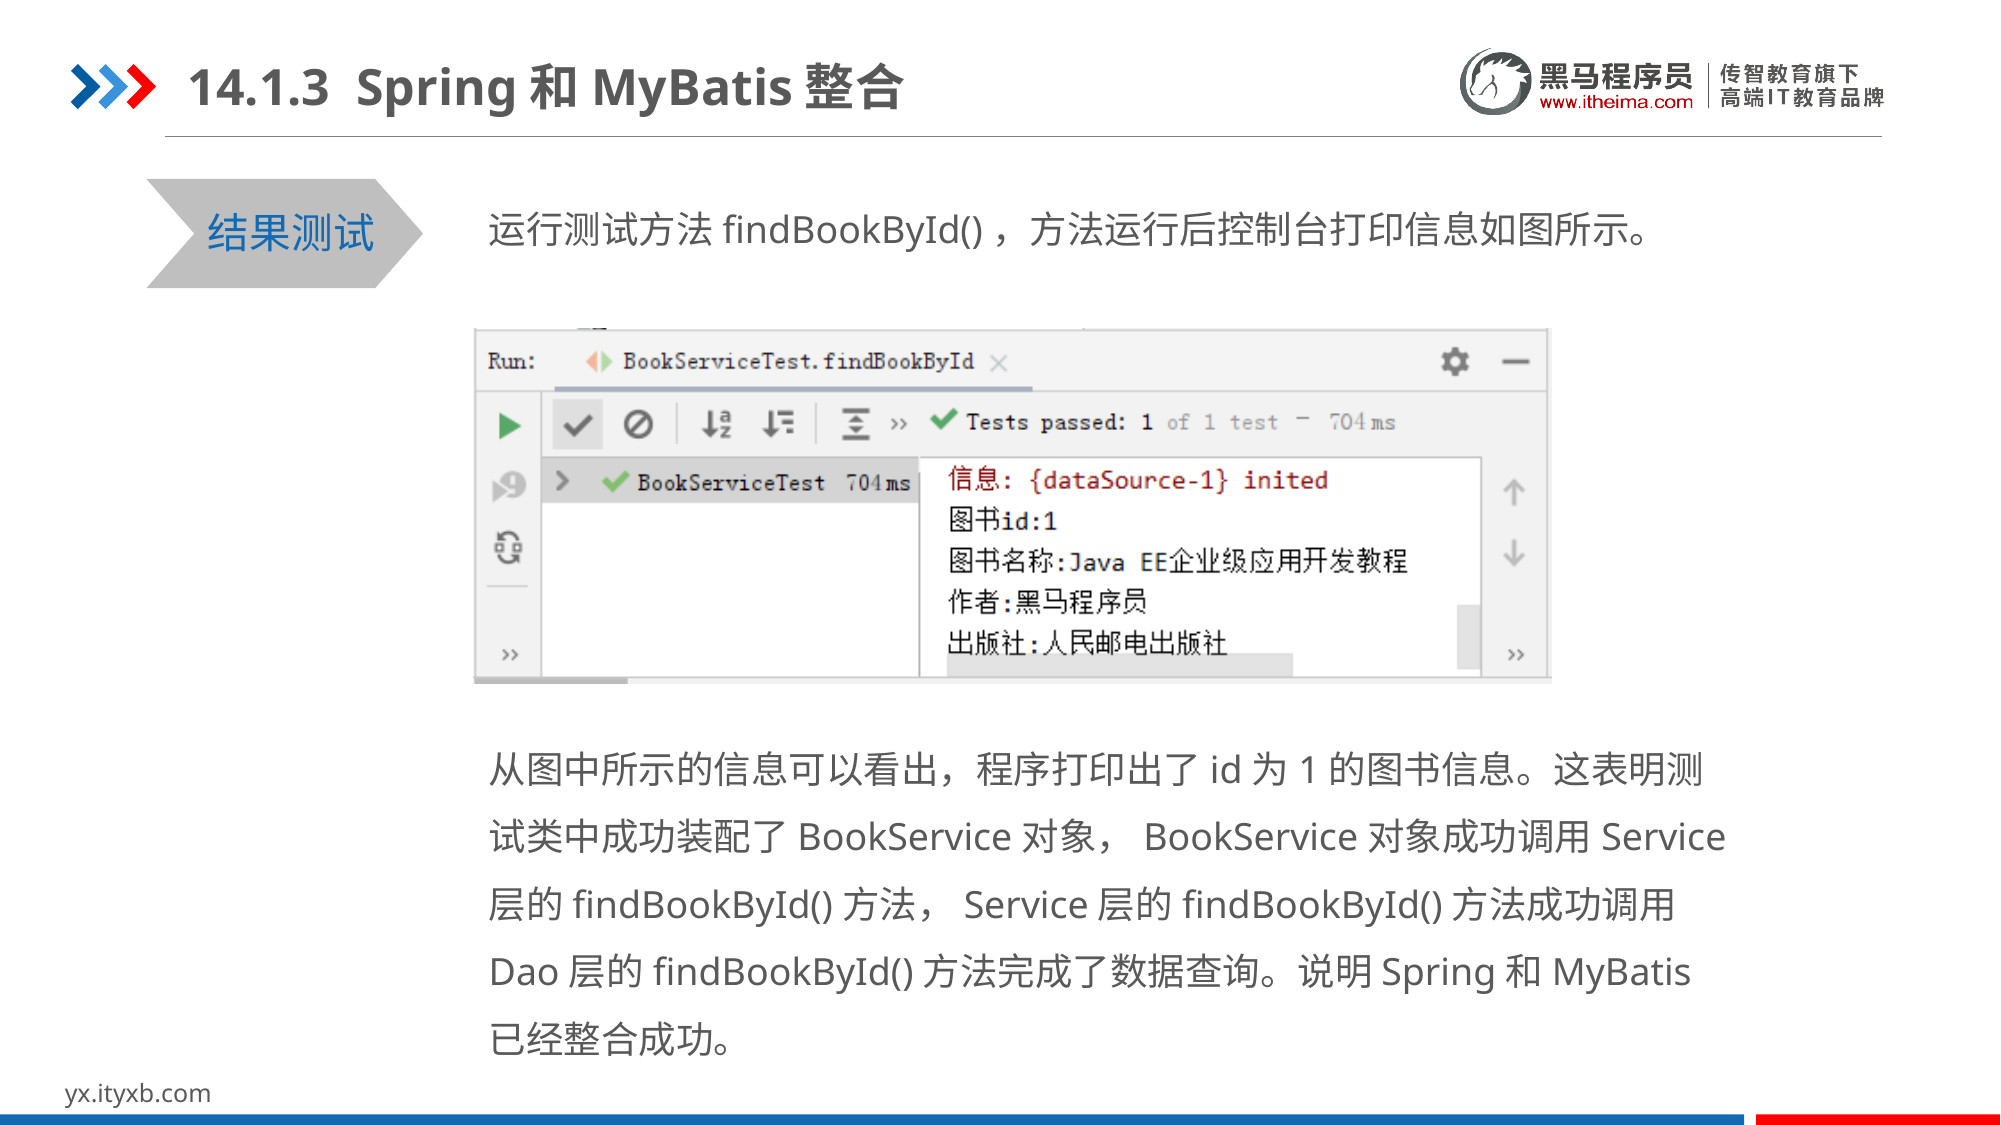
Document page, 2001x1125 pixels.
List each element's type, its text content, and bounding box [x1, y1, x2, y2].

picture [473, 328, 1552, 684]
text_box [146, 178, 424, 289]
text_box 运行测试方法findBookById()，方法运行后控制台打印信息如图所示。 从图中所示的信息可以看出，程序打印出了id为1的图书信息。这表明测试类中成功装配了BookService对象，BookService对象成功调用Service层的findBookById()方法，Service层的findBookById()方法成功调用Dao层的findBookById()方法完成了数据查询。说明Spring和MyBatis已经整合成功。 [473, 175, 1753, 329]
text_box 结果测试 [193, 199, 390, 265]
picture [1460, 48, 1887, 115]
text_box 14.1.3 Spring和MyBatis整合 [187, 43, 929, 127]
